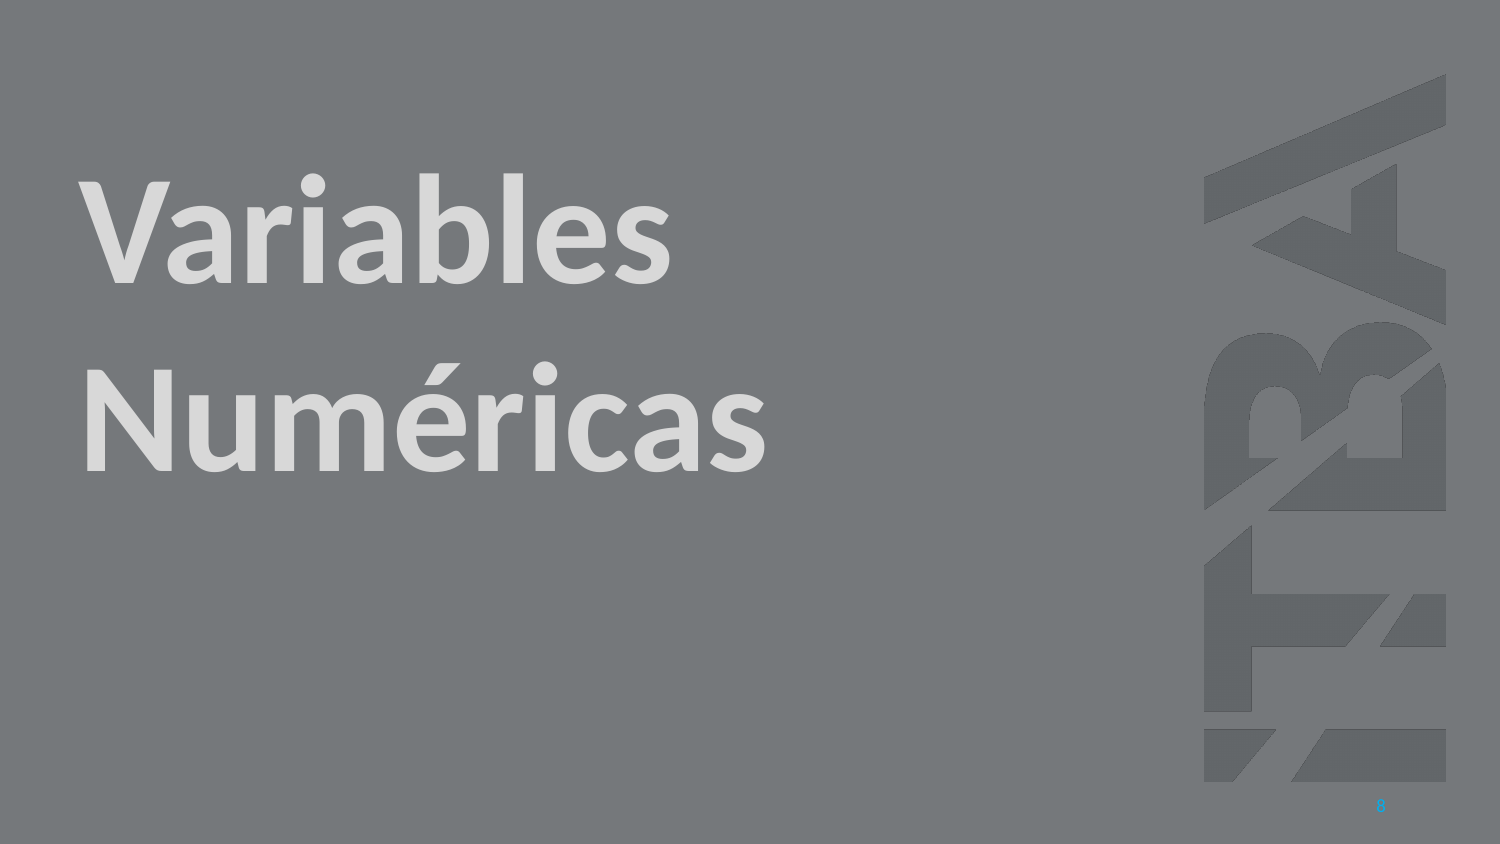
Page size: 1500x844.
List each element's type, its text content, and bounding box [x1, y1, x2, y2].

picture [1204, 73, 1446, 782]
title Variables Numéricas [67, 121, 1254, 814]
slide_number ‹#› [1059, 782, 1397, 827]
